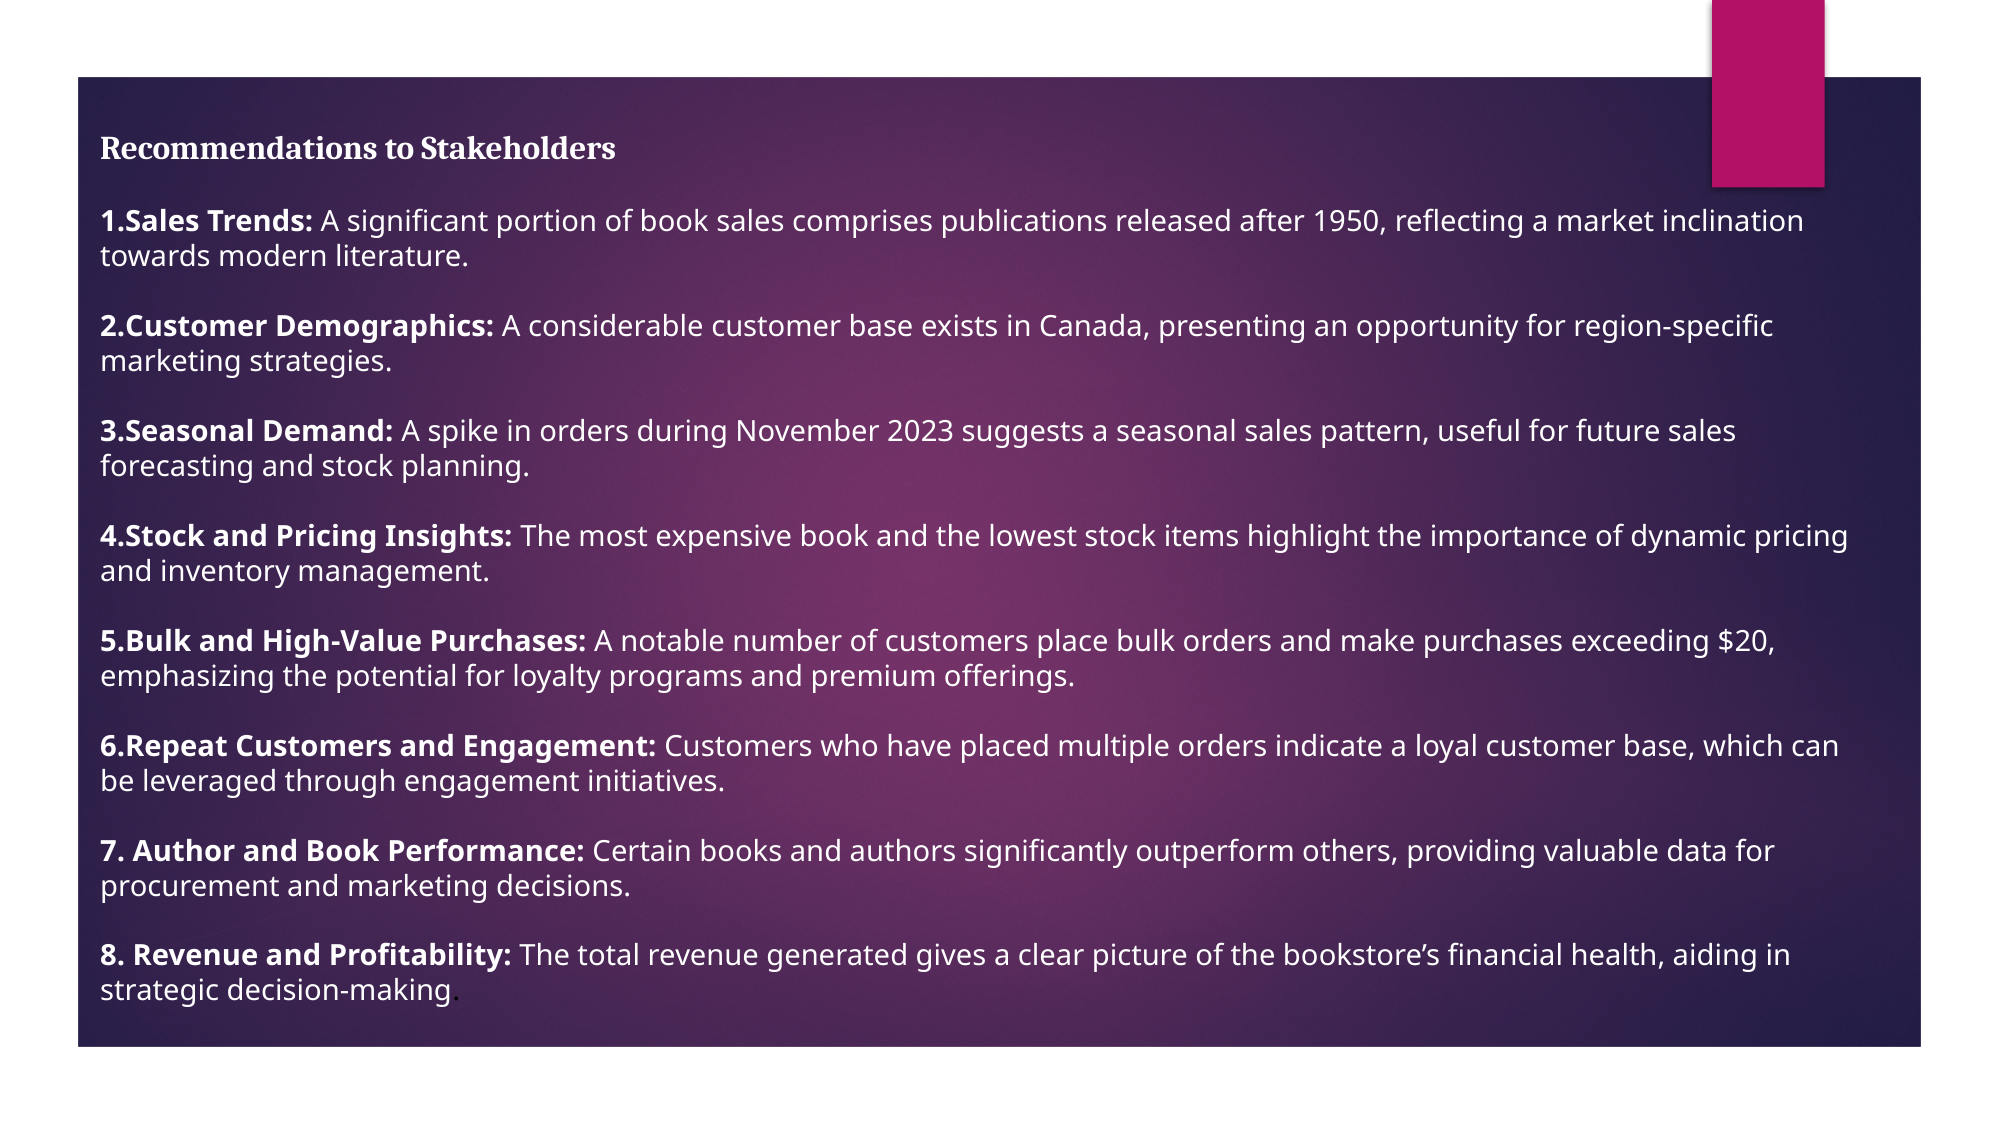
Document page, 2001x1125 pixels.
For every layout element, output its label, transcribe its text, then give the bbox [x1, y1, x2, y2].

text_box Sales Trends: A significant portion of book sales comprises publications released after 1950, reflecting a market inclination towards modern literature. Customer Demographics: A considerable customer base exists in Canada, presenting an opportunity for region-specific marketing strategies. Seasonal Demand: A spike in orders during November 2023 suggests a seasonal sales pattern, useful for future sales forecasting and stock planning. Stock and Pricing Insights: The most expensive book and the lowest stock items highlight the importance of dynamic pricing and inventory management. Bulk and High-Value Purchases: A notable number of customers place bulk orders and make purchases exceeding $20, emphasizing the potential for loyalty programs and premium offerings. Repeat Customers and Engagement: Customers who have placed multiple orders indicate a loyal customer base, which can be leveraged through engagement initiatives. 7. Author and Book Performance: Certain books and authors significantly outperform others, providing valuable data for procurement and marketing decisions. 8. Revenue and Profitability: The total revenue generated gives a clear picture of the bookstore’s financial health, aiding in strategic decision-making. [85, 195, 1897, 1125]
text_box Recommendations to Stakeholders [85, 119, 737, 195]
